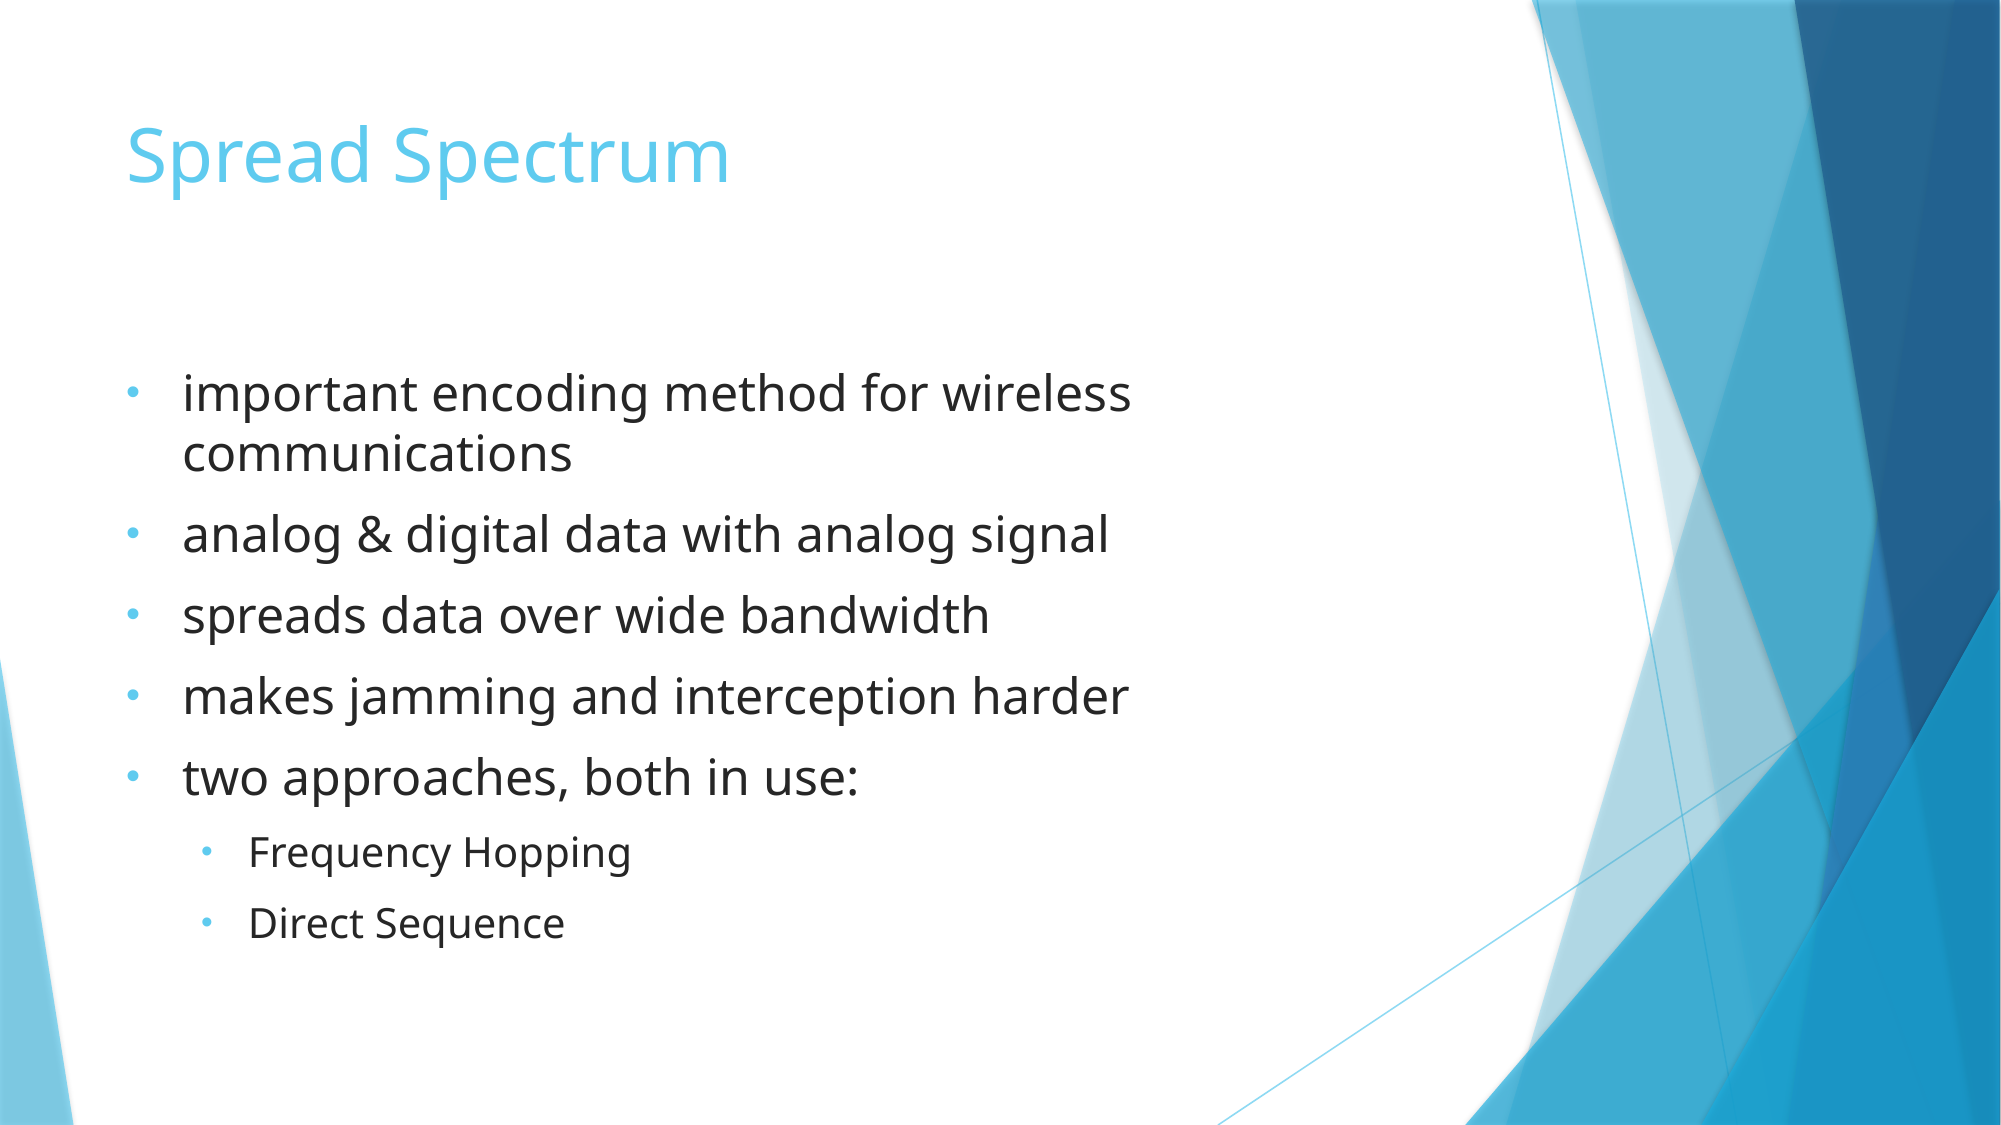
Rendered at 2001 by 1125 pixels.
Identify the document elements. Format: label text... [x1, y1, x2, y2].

list important encoding method for wireless communications analog & digital data with analog signal spreads data over wide bandwidth makes jamming and interception harder two approaches, both in use: Frequency Hopping Direct Sequence [111, 354, 1522, 992]
title Spread Spectrum [111, 99, 1522, 317]
